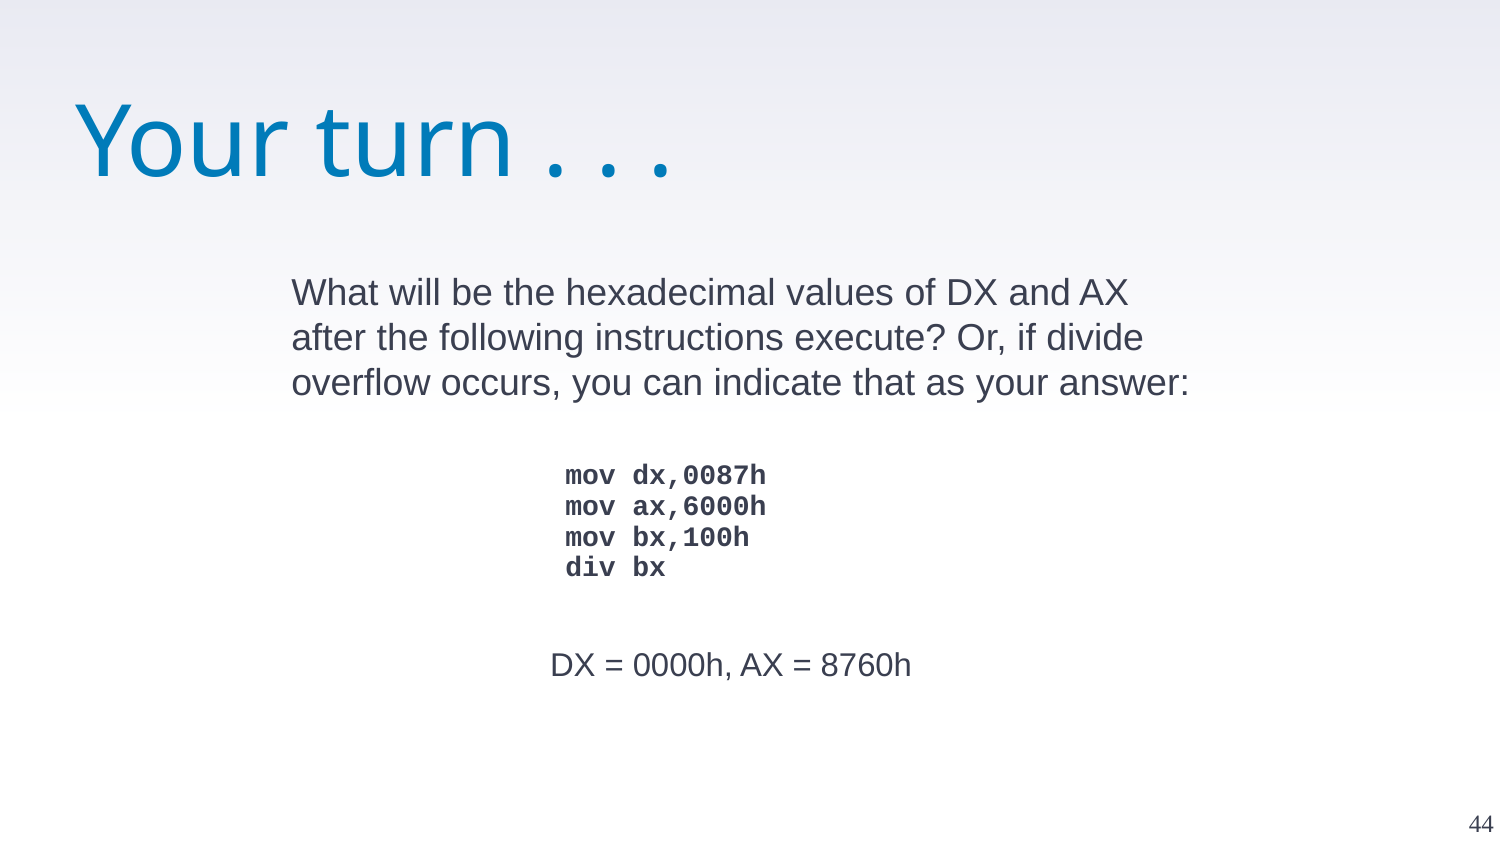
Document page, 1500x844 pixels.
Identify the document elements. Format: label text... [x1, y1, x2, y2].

text_box What will be the hexadecimal values of DX and AX after the following instructions execute? Or, if divide overflow occurs, you can indicate that as your answer: [276, 251, 1224, 421]
slide_number 44 [1418, 760, 1494, 838]
text_box DX = 0000h, AX = 8760h [435, 626, 1027, 700]
title Your turn . . . [75, 99, 1419, 277]
text_box mov dx,0087h mov ax,6000h mov bx,100h div bx [548, 448, 914, 608]
